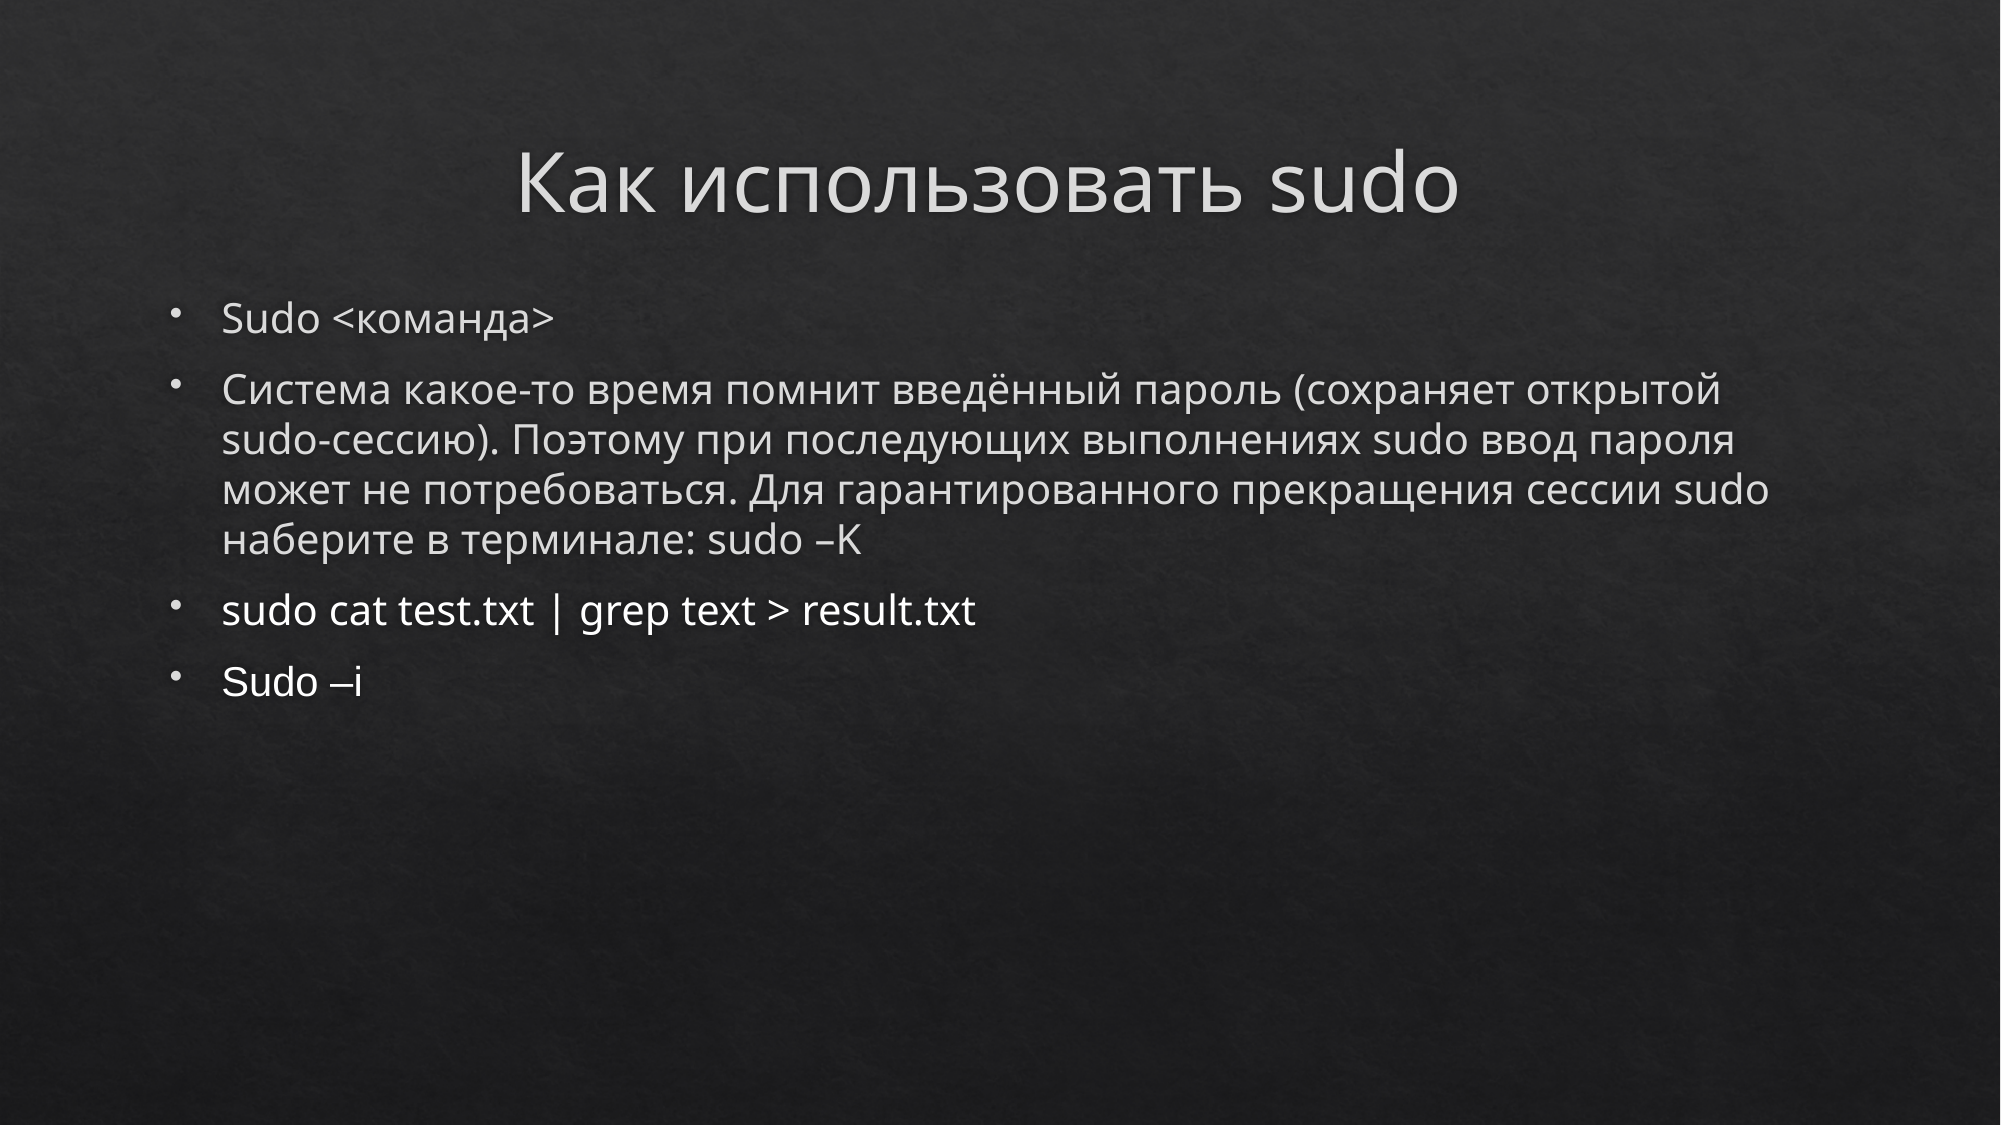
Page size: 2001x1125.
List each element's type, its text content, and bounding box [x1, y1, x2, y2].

list Sudo <команда> Система какое-то время помнит введённый пароль (сохраняет открытой sudo-сессию). Поэтому при последующих выполнениях sudo ввод пароля может не потребоваться. Для гарантированного прекращения сессии sudo наберите в терминале: sudo –K sudo cat test.txt | grep text > result.txt Sudo –i [149, 284, 1849, 950]
title Как использовать sudo [149, 99, 1849, 260]
